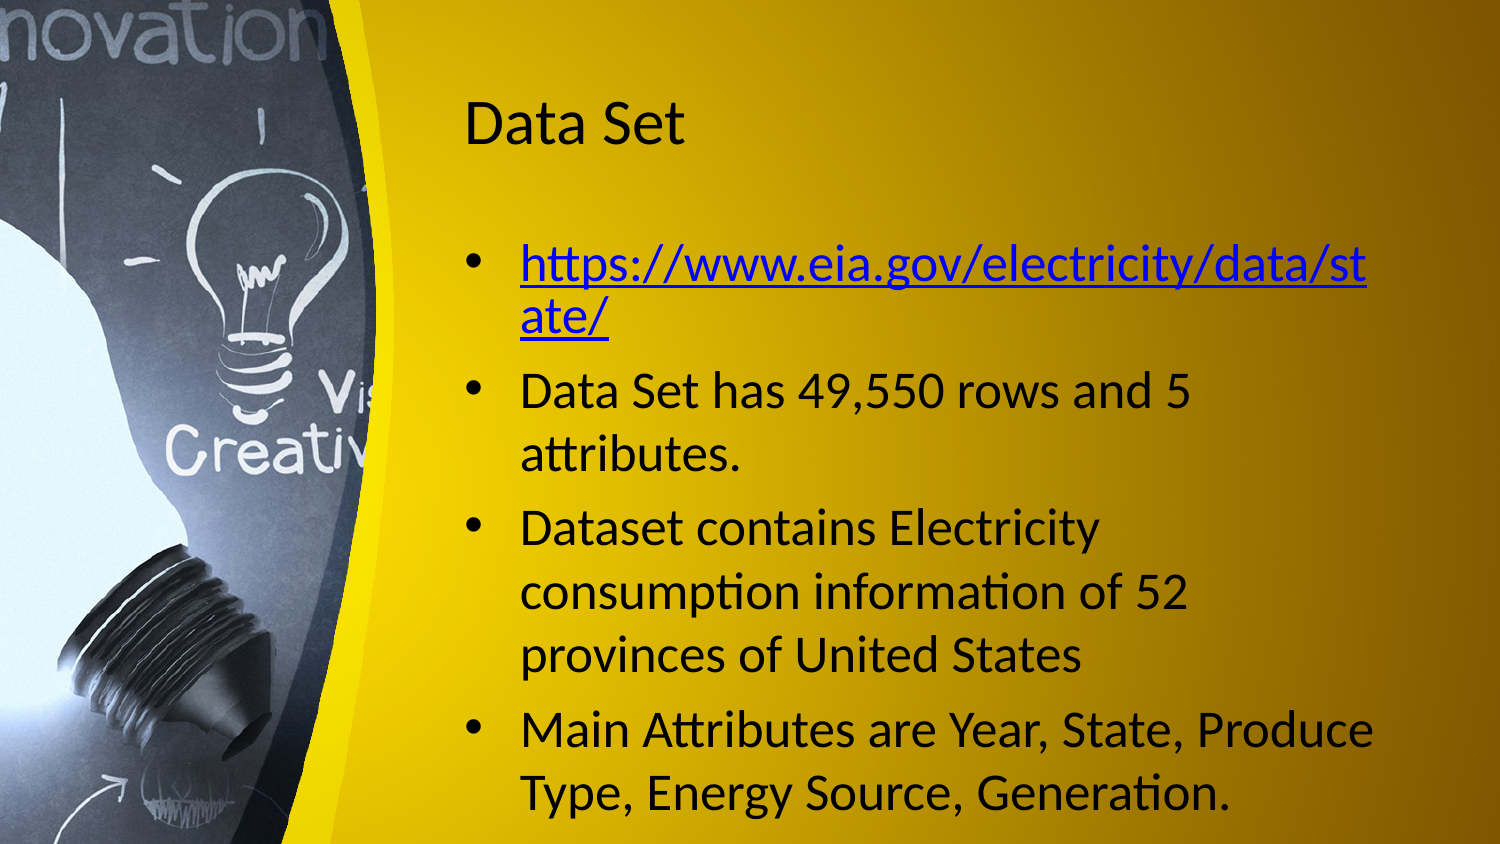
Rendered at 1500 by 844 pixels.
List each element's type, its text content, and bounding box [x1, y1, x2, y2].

list https://www.eia.gov/electricity/data/state/ Data Set has 49,550 rows and 5 attributes. Dataset contains Electricity consumption information of 52 provinces of United States Main Attributes are Year, State, Produce Type, Energy Source, Generation. [449, 146, 1402, 823]
picture [0, 0, 1500, 844]
title Data Set [449, 71, 1402, 146]
